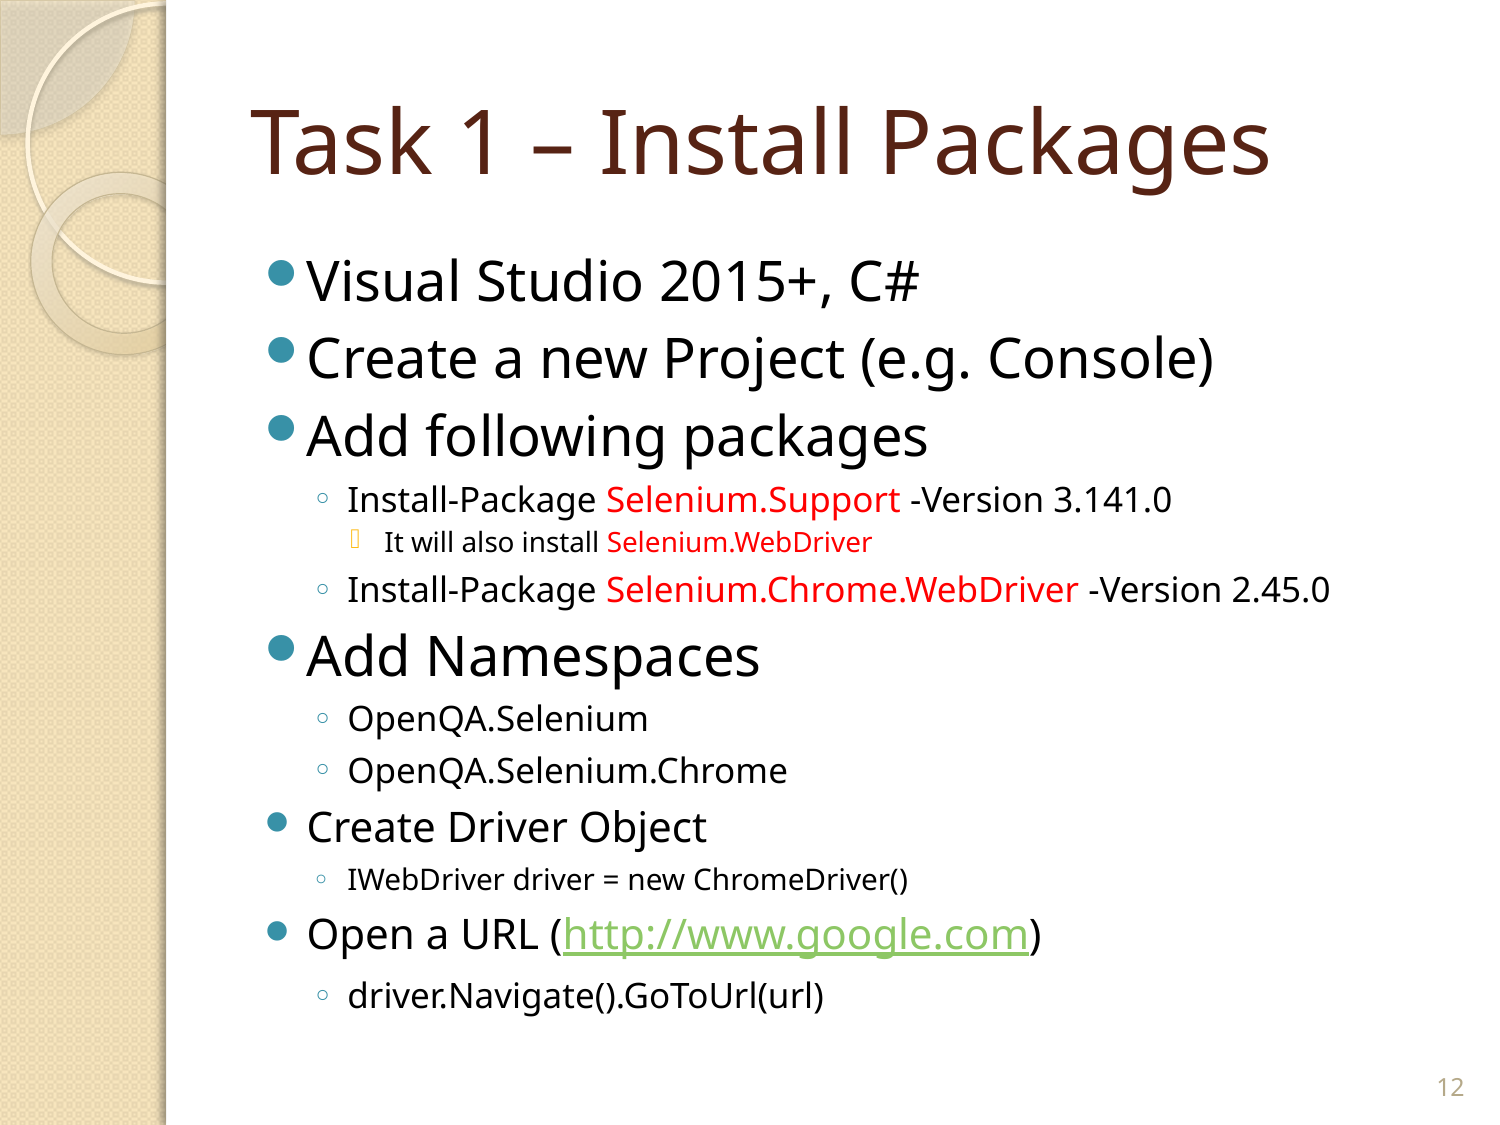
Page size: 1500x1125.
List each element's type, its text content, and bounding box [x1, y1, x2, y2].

list Visual Studio 2015+, C# Create a new Project (e.g. Console) Add following packages Install-Package Selenium.Support -Version 3.141.0 It will also install Selenium.WebDriver Install-Package Selenium.Chrome.WebDriver -Version 2.45.0 Add Namespaces OpenQA.Selenium OpenQA.Selenium.Chrome Create Driver Object IWebDriver driver = new ChromeDriver() Open a URL (http://www.google.com) driver.Navigate().GoToUrl(url) [237, 237, 1468, 1025]
title Task 1 – Install Packages [235, 45, 1466, 233]
slide_number 12 [1413, 1034, 1488, 1113]
